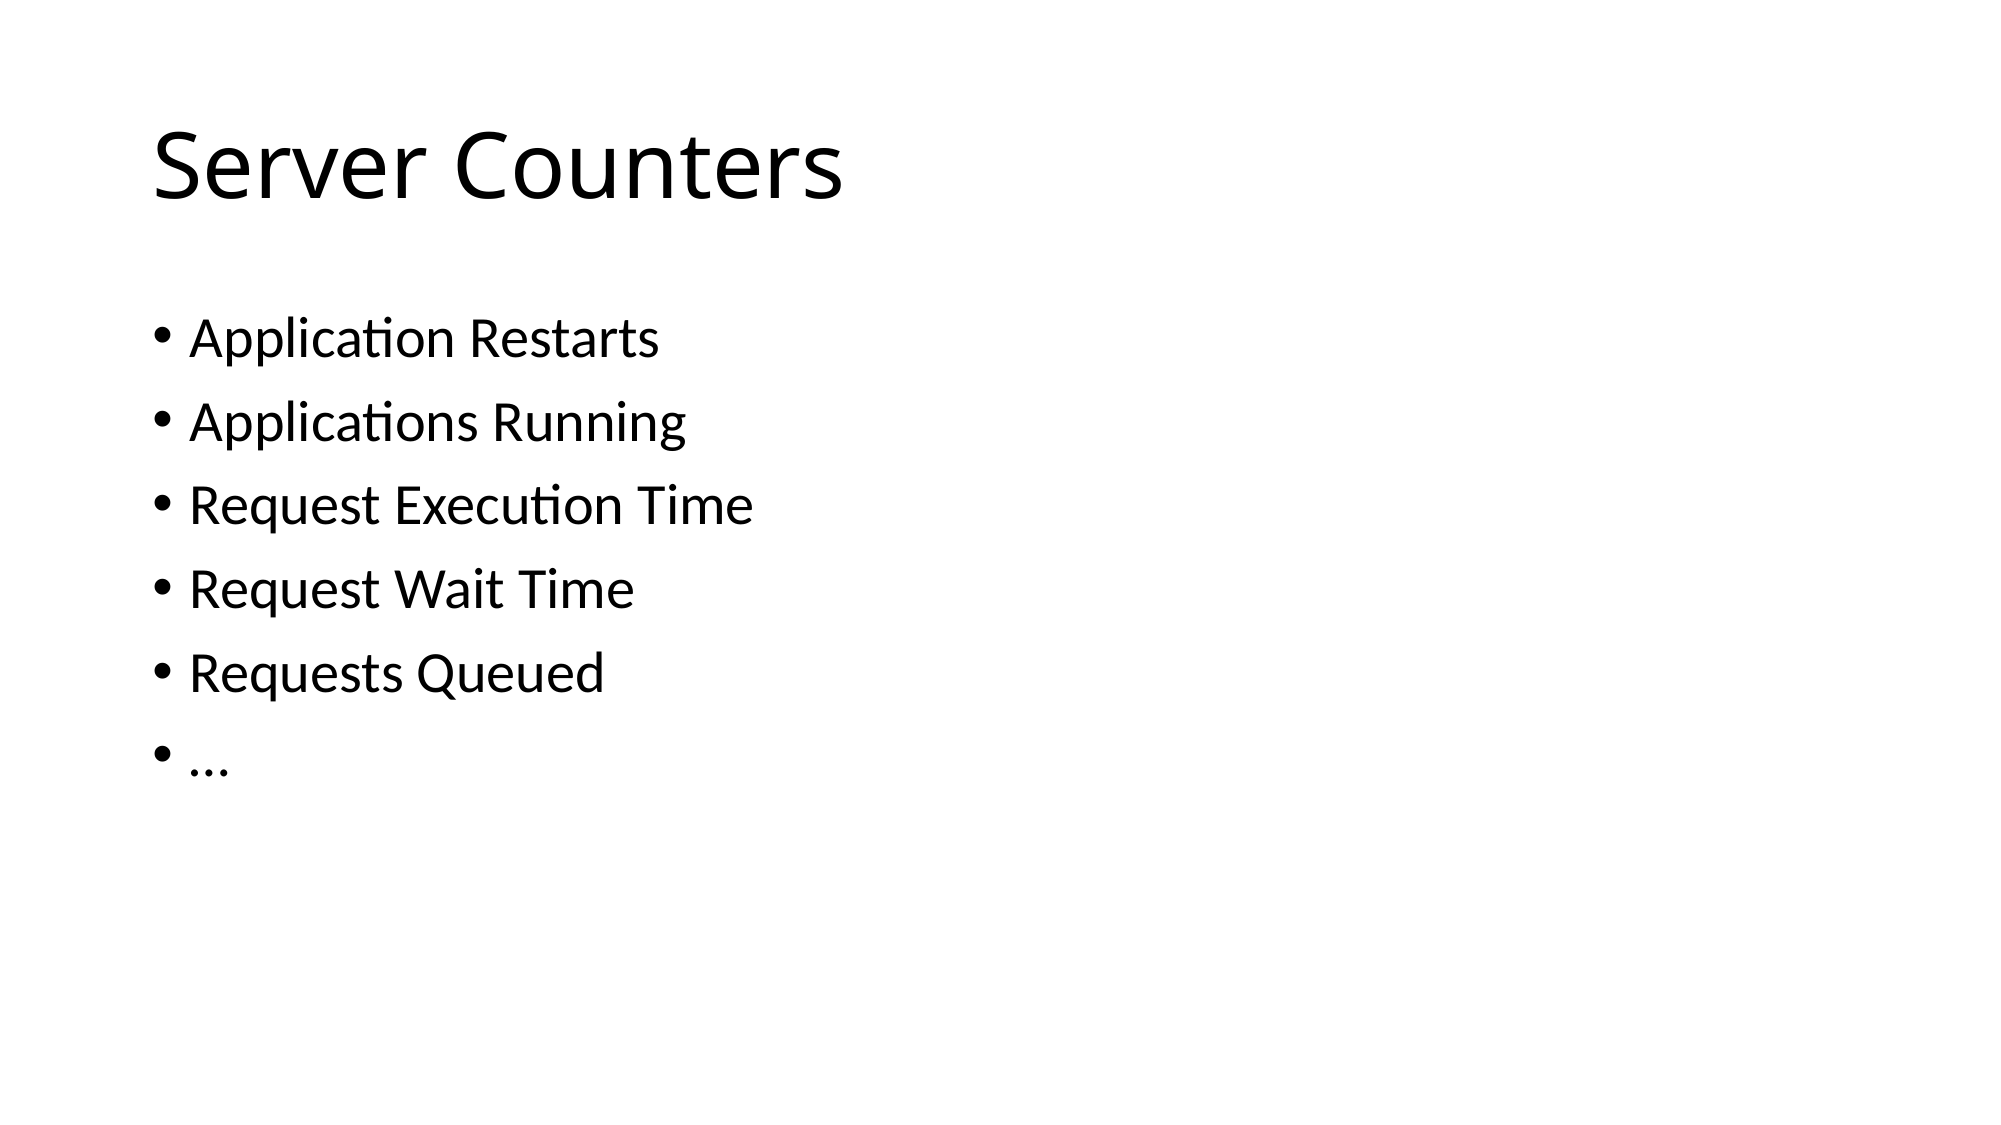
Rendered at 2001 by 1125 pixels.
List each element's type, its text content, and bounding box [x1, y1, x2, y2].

list Application Restarts Applications Running Request Execution Time Request Wait Time Requests Queued … [137, 299, 1863, 1014]
title Server Counters [137, 59, 1863, 278]
